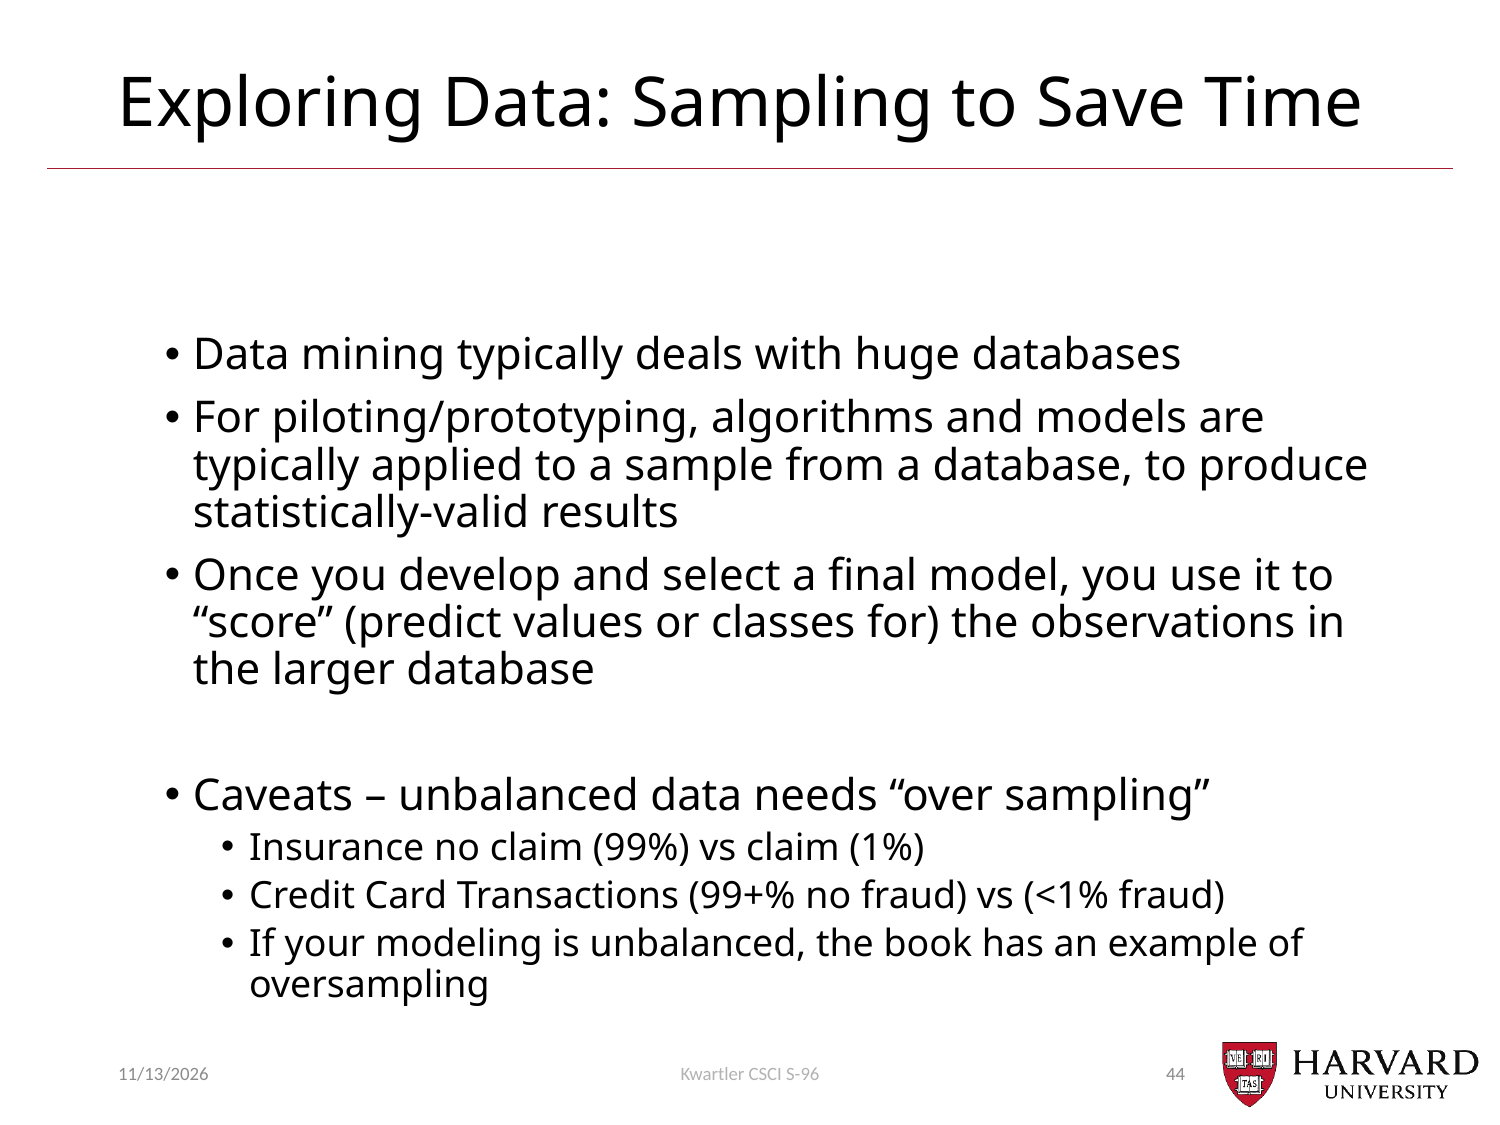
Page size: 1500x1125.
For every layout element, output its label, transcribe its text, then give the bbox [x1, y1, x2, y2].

slide_number 44 [1059, 1042, 1200, 1103]
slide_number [103, 1042, 441, 1103]
text_box Data mining typically deals with huge databases For piloting/prototyping, algorithms and models are typically applied to a sample from a database, to produce statistically-valid results Once you develop and select a final model, you use it to “score” (predict values or classes for) the observations in the larger database Caveats – unbalanced data needs “over sampling” Insurance no claim (99%) vs claim (1%) Credit Card Transactions (99+% no fraud) vs (<1% fraud) If your modeling is unbalanced, the book has an example of oversampling [149, 324, 1425, 988]
footer Kwartler CSCI S-96 [496, 1042, 1004, 1103]
picture [1200, 1024, 1500, 1125]
title Exploring Data: Sampling to Save Time [103, 59, 1397, 157]
